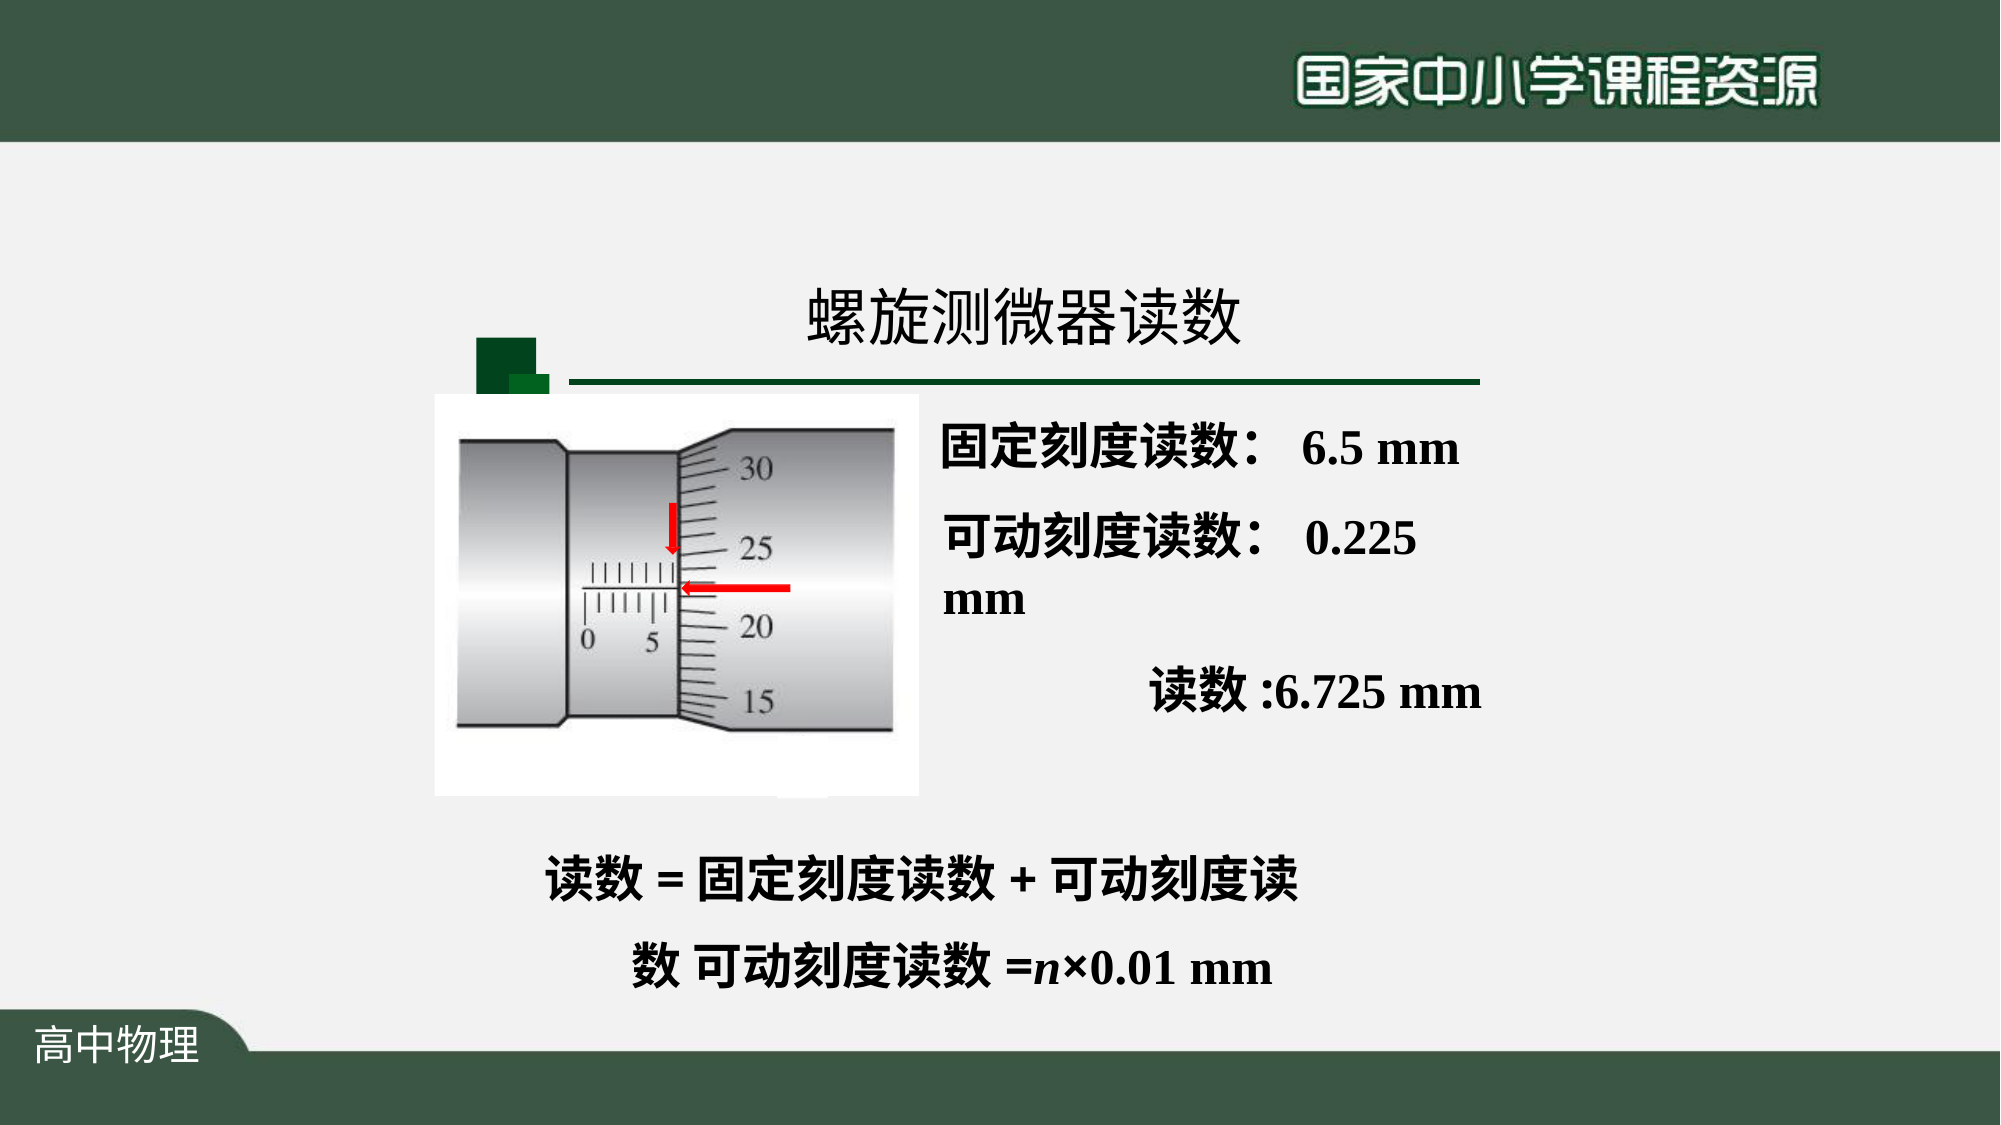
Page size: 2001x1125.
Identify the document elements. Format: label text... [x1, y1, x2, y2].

list 固定刻度读数：6.5 mm 可动刻度读数：0.225 mm 读数:6.725 mm 读数=固定刻度读数+可动刻度读数 可动刻度读数=n×0.01 mm [496, 382, 1504, 1053]
text_box [434, 394, 496, 796]
text_box [476, 337, 537, 394]
footer 高中物理 [31, 1013, 202, 1125]
text_box [681, 579, 791, 597]
text_box [509, 374, 550, 382]
text_box [664, 502, 681, 555]
title 螺旋测微器读数 [803, 276, 1246, 382]
picture [0, 0, 2000, 1125]
